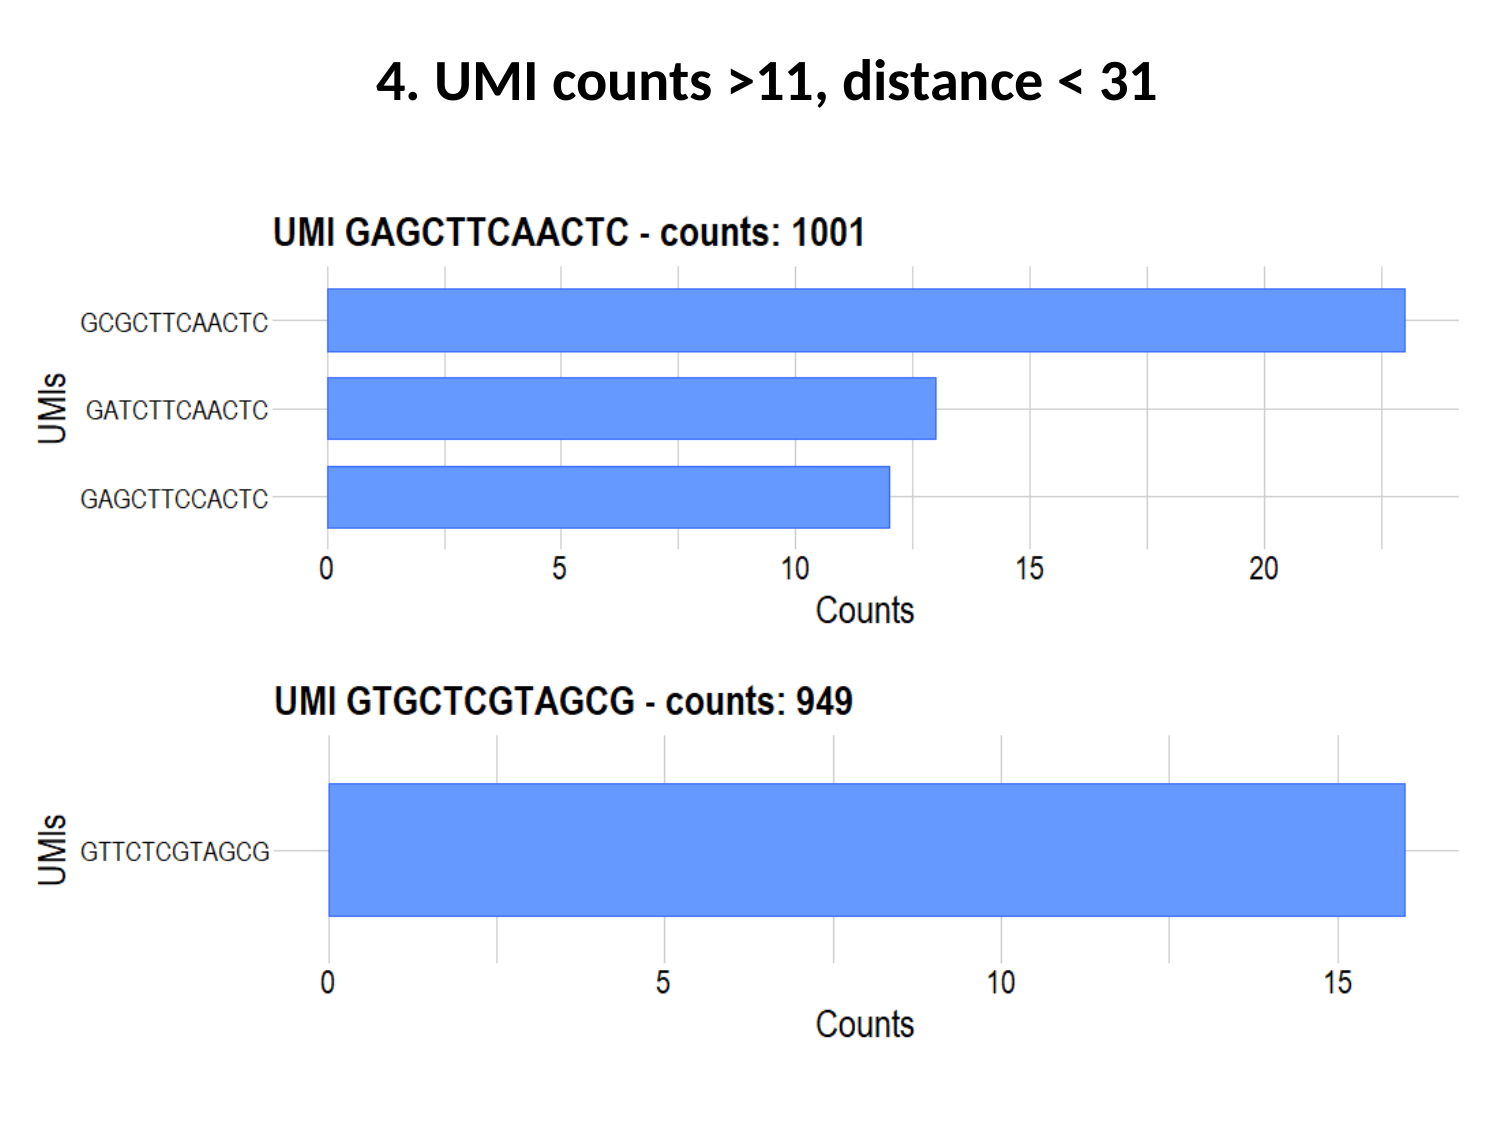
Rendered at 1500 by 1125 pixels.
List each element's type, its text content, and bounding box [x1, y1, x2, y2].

text_box 4. UMI counts >11, distance < 31 [234, 35, 1301, 120]
picture [0, 175, 1500, 1082]
